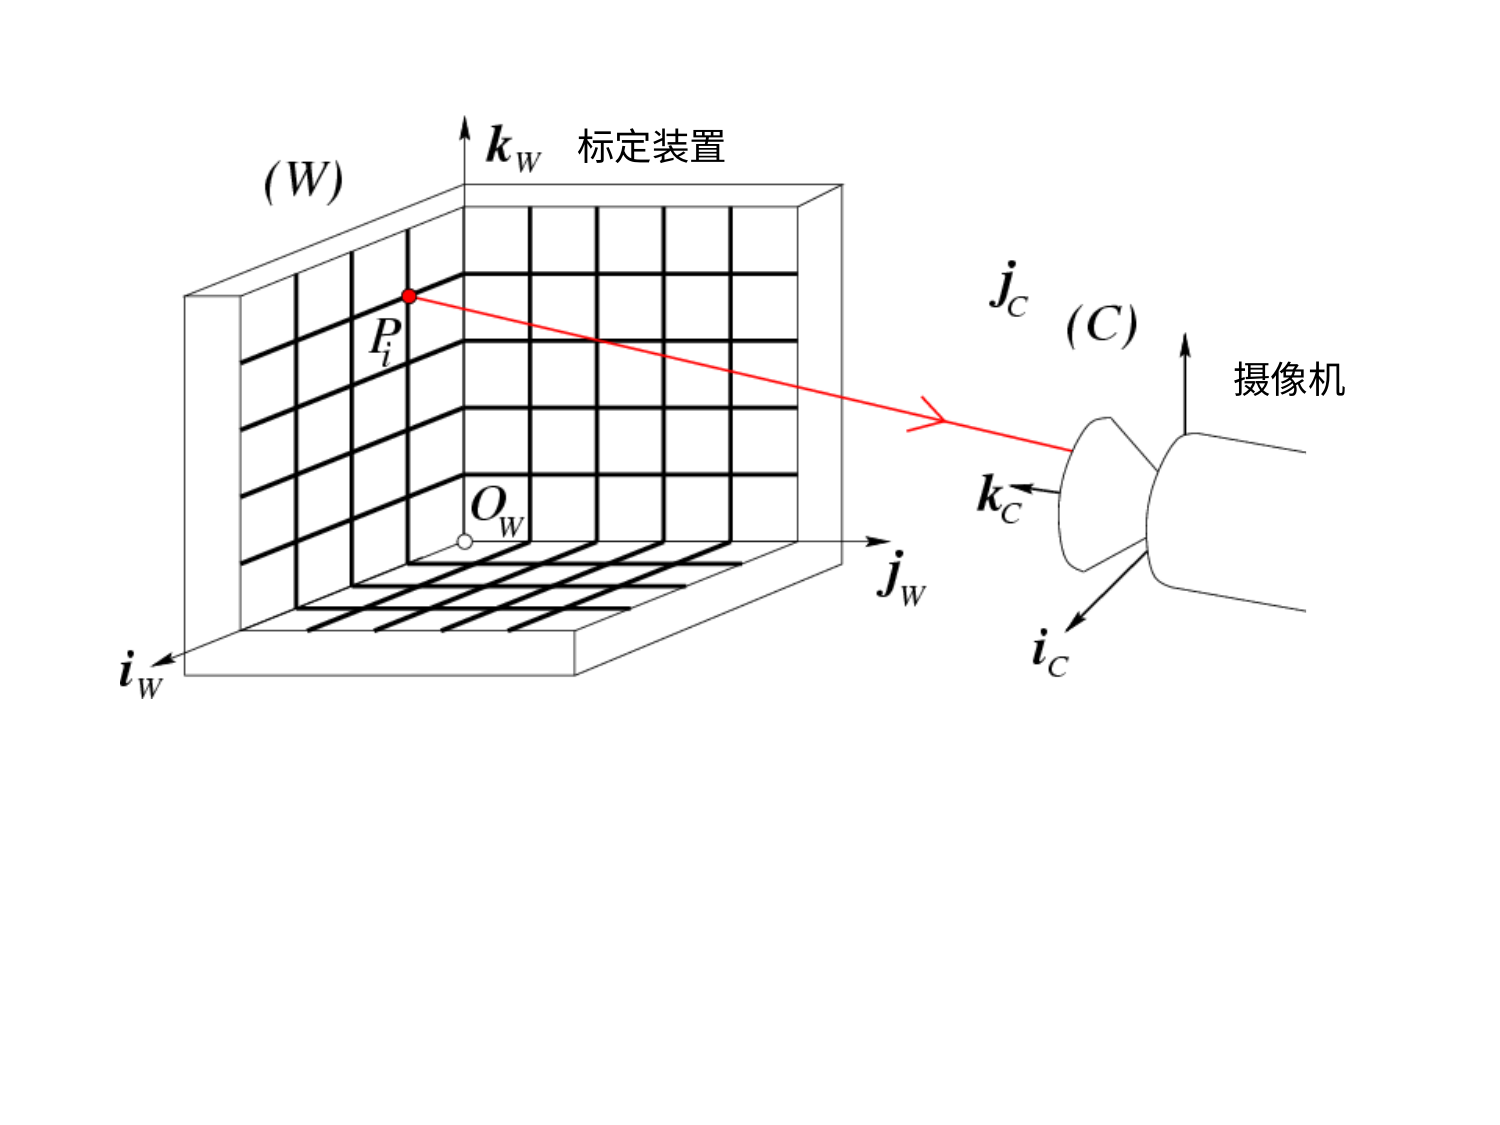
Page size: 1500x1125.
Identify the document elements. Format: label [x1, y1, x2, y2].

text_box [119, 115, 1394, 699]
